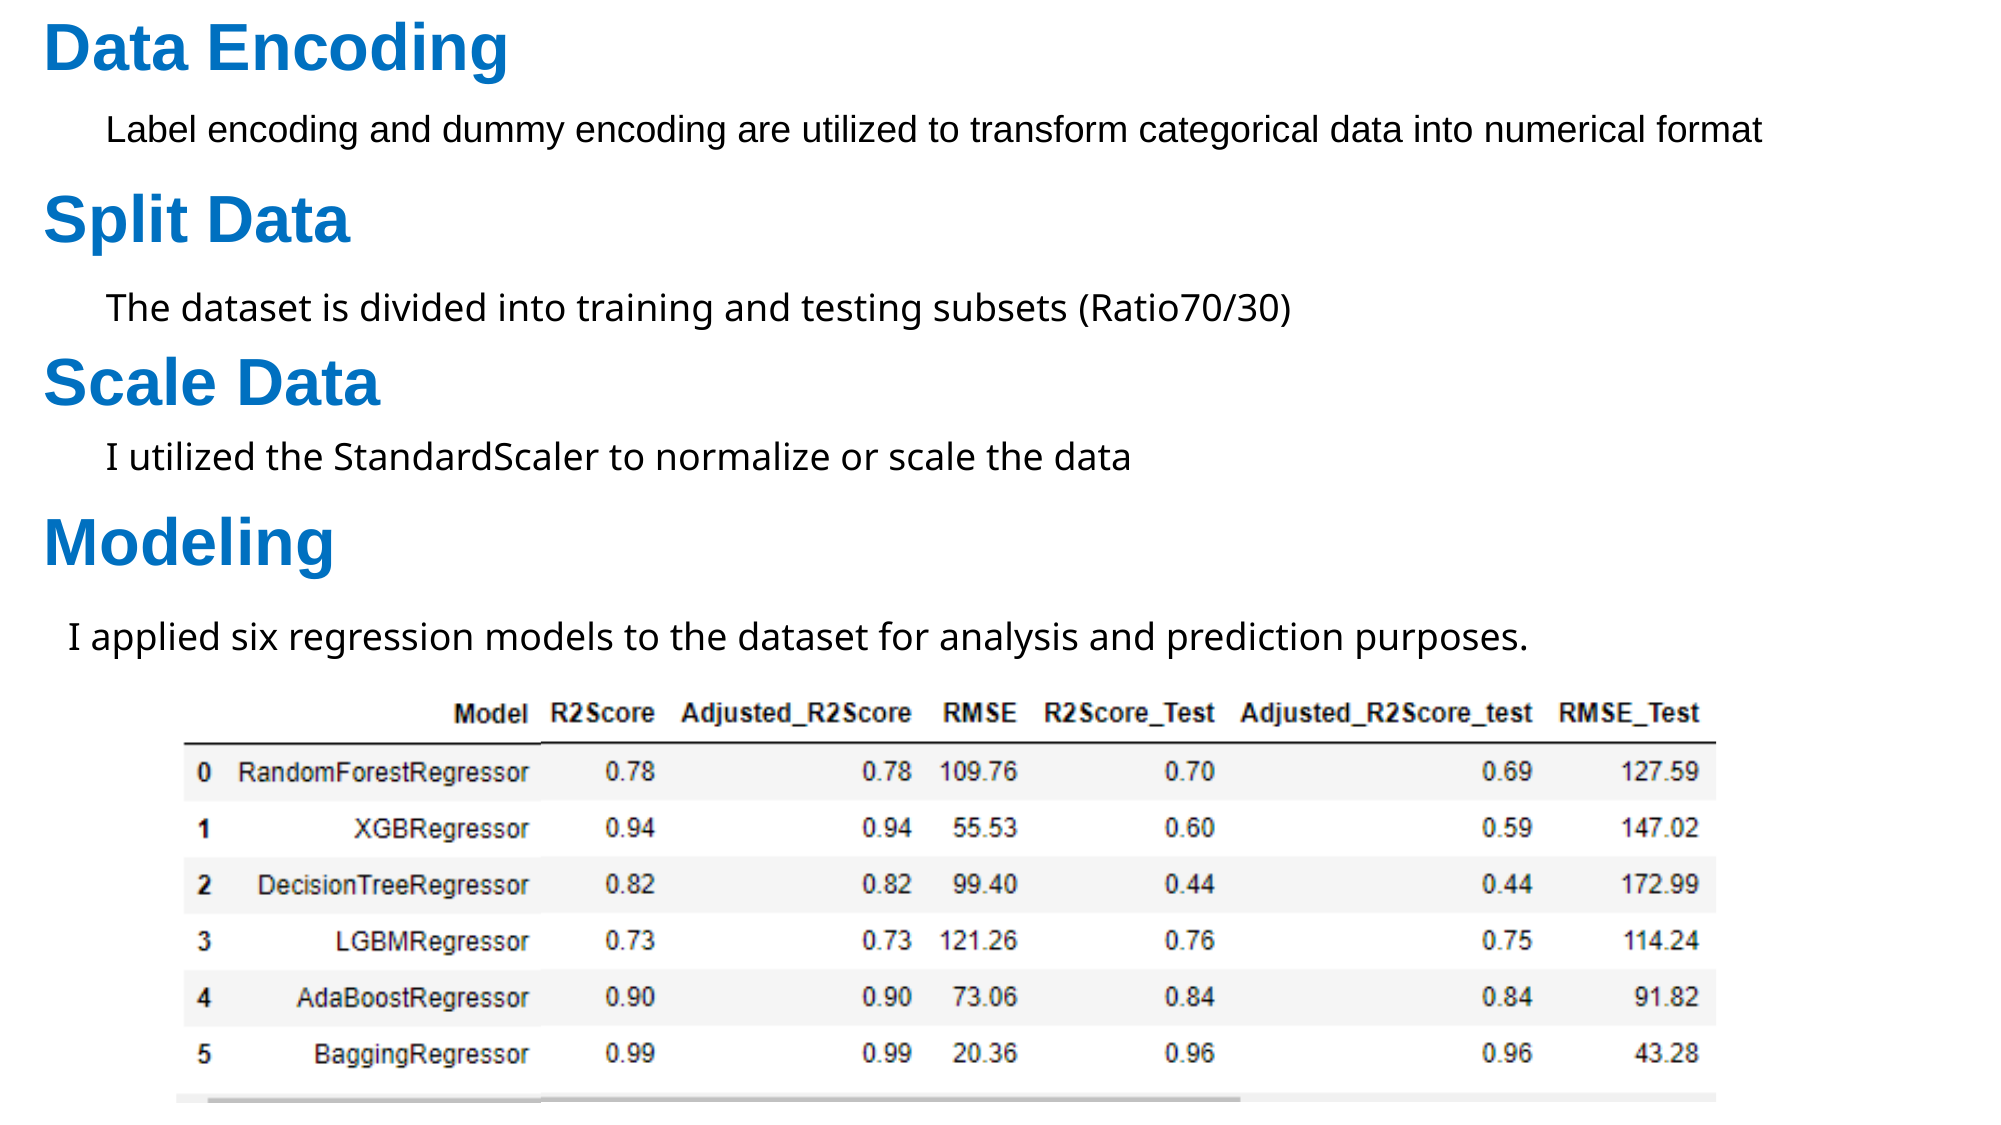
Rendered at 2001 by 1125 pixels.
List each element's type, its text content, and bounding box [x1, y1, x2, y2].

text_box Label encoding and dummy encoding are utilized to transform categorical data into numerical format [90, 97, 1885, 158]
text_box Split Data [29, 168, 735, 264]
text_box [176, 675, 1717, 1103]
text_box The dataset is divided into training and testing subsets (Ratio70/30) [90, 276, 1308, 337]
text_box I utilized the StandardScaler to normalize or scale the data [90, 425, 1287, 486]
text_box Data Encoding [29, 0, 735, 92]
text_box I applied six regression models to the dataset for analysis and prediction purposes. [53, 605, 1546, 666]
text_box Scale Data [29, 331, 735, 427]
text_box Modeling [29, 491, 735, 587]
